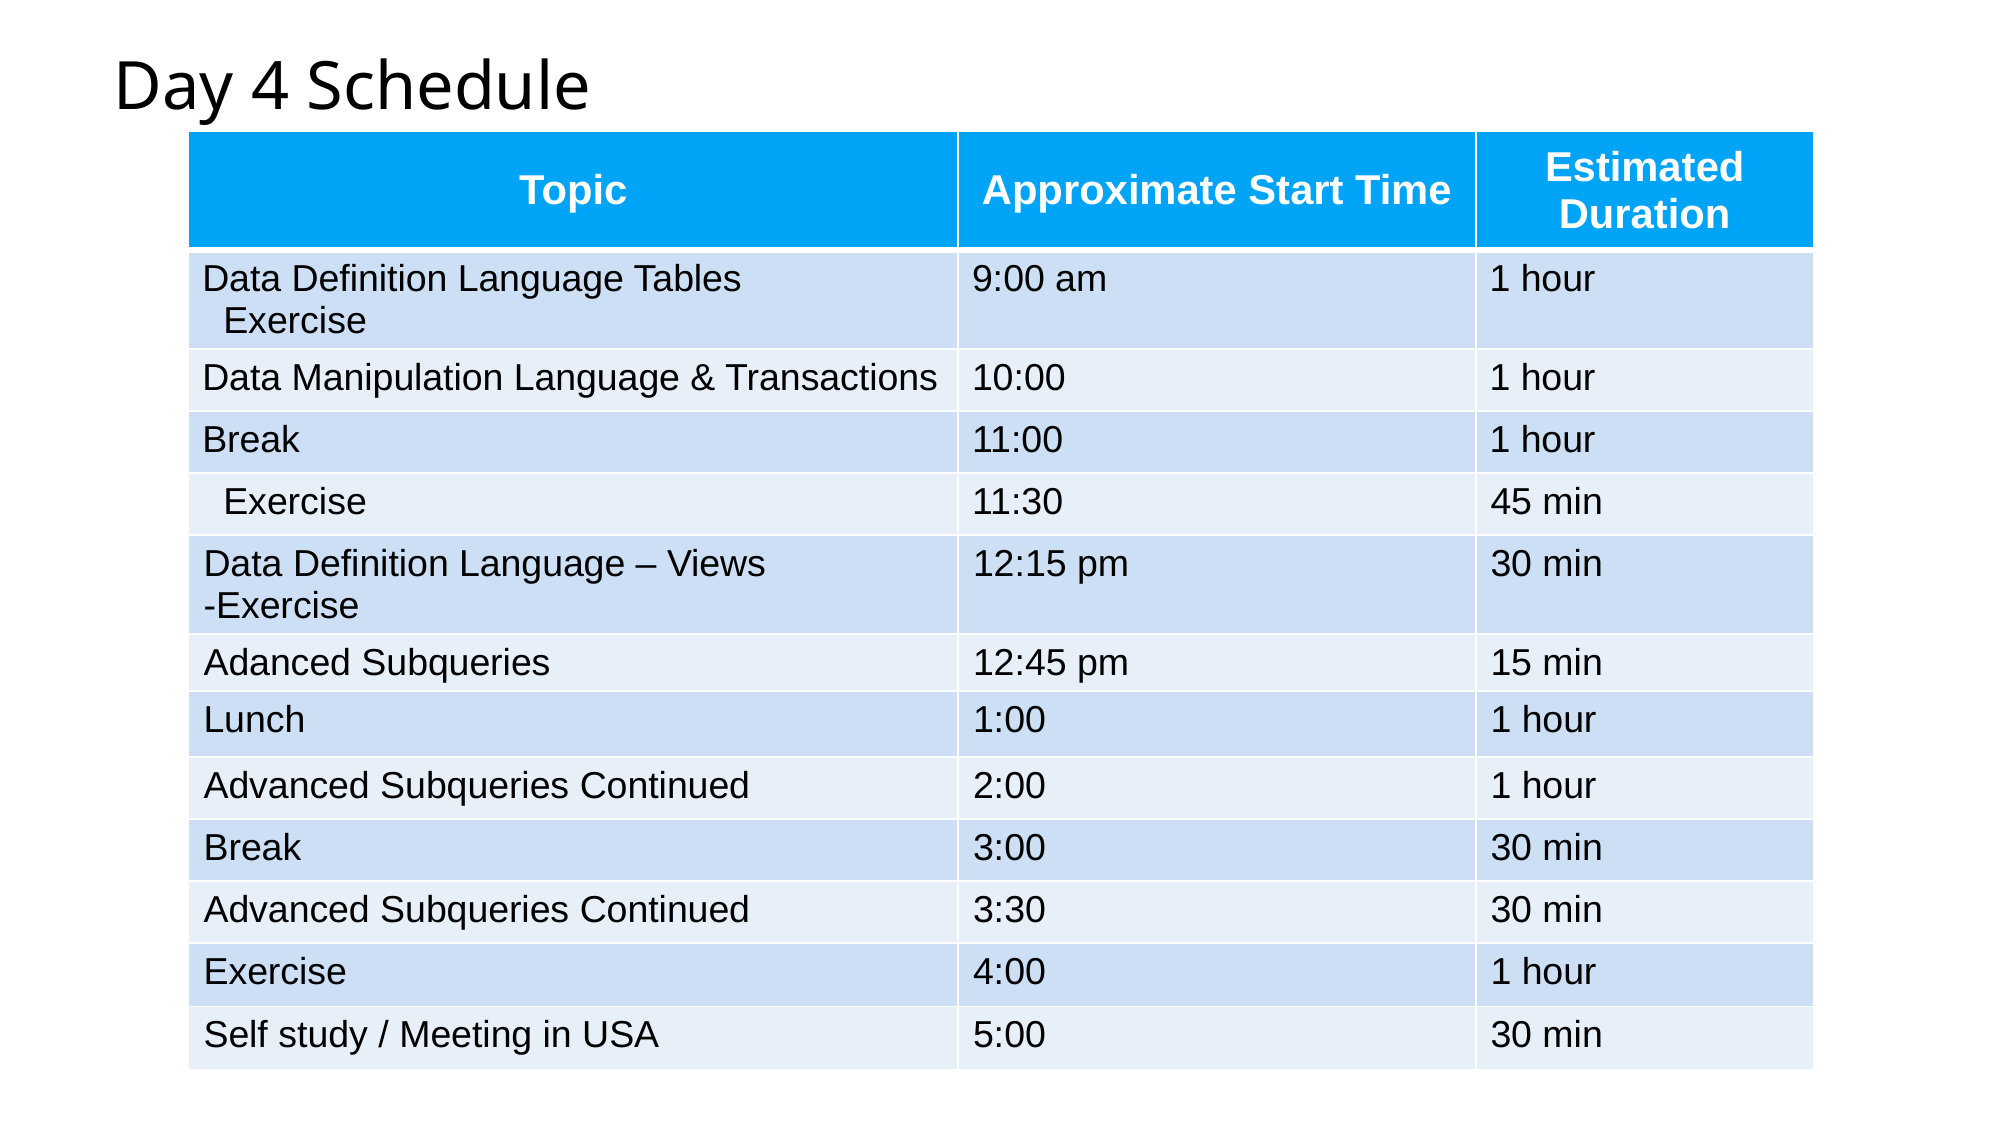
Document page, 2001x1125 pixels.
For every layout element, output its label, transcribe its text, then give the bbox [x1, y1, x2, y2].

table_header Approximate Start Time [959, 132, 1475, 247]
table_cell 45 min [1477, 474, 1813, 534]
table_cell 11:30 [959, 474, 1475, 534]
table_cell Advanced Subqueries Continued [189, 758, 957, 818]
table_cell 9:00 am [959, 253, 1475, 348]
table_cell 10:00 [959, 350, 1475, 410]
table_cell 30 min [1477, 820, 1813, 880]
table_cell Break [189, 820, 957, 880]
title Day 4 Schedule [98, 34, 1904, 131]
table_cell 1 hour [1477, 253, 1813, 348]
table_cell Data Definition Language – Views -Exercise [189, 536, 957, 633]
table_cell Data Definition Language Tables Exercise [189, 253, 957, 348]
table_cell Adanced Subqueries [189, 635, 957, 690]
table_cell 1 hour [1477, 944, 1813, 1006]
table_cell 15 min [1477, 635, 1813, 690]
table_cell 3:30 [959, 882, 1475, 942]
table_cell 1:00 [959, 692, 1475, 756]
table_cell 1 hour [1477, 350, 1813, 410]
table_cell 12:15 pm [959, 536, 1475, 633]
table_cell 30 min [1477, 882, 1813, 942]
table_cell Break [189, 412, 957, 472]
table_cell 1 hour [1477, 412, 1813, 472]
table_cell 11:00 [959, 412, 1475, 472]
table_cell 3:00 [959, 820, 1475, 880]
table_cell 30 min [1477, 1007, 1813, 1069]
table_header Estimated Duration [1477, 132, 1813, 247]
table_cell 1 hour [1477, 758, 1813, 818]
table_cell Exercise [189, 474, 957, 534]
table_cell 2:00 [959, 758, 1475, 818]
table_cell Data Manipulation Language & Transactions [189, 350, 957, 410]
table_cell 4:00 [959, 944, 1475, 1006]
table_cell 1 hour [1477, 692, 1813, 756]
table_cell 30 min [1477, 536, 1813, 633]
table_cell Advanced Subqueries Continued [189, 882, 957, 942]
table_cell Lunch [189, 692, 957, 756]
table_cell 5:00 [959, 1007, 1475, 1069]
table_cell 12:45 pm [959, 635, 1475, 690]
table_cell Exercise [189, 944, 957, 1006]
table_header Topic [189, 132, 957, 247]
table_cell Self study / Meeting in USA [189, 1007, 957, 1069]
